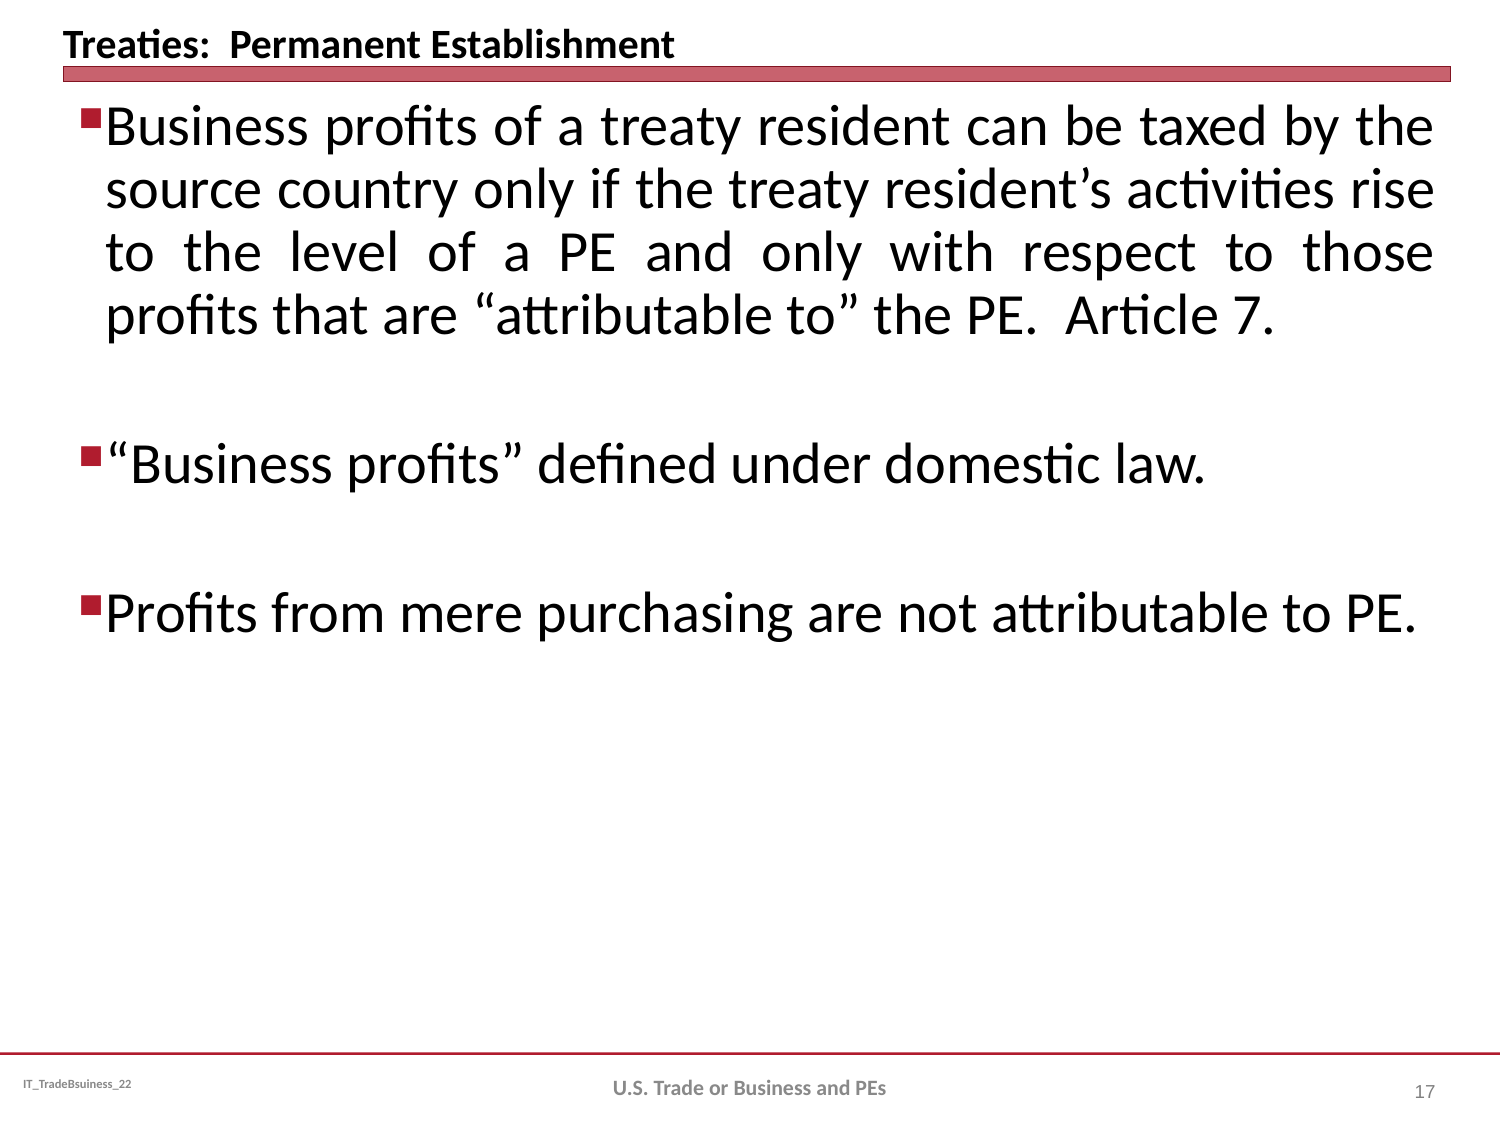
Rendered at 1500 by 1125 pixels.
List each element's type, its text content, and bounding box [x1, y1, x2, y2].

footer U.S. Trade or Business and PEs [512, 1056, 988, 1117]
title Treaties: Permanent Establishment [62, 6, 1451, 67]
slide_number 17 [1375, 1061, 1451, 1122]
list Business profits of a treaty resident can be taxed by the source country only if the treaty resident’s activities rise to the level of a PE and only with respect to those profits that are “attributable to” the PE. Article 7. “Business profits” defined under domestic law. Profits from mere purchasing are not attributable to PE. [63, 87, 1451, 1041]
